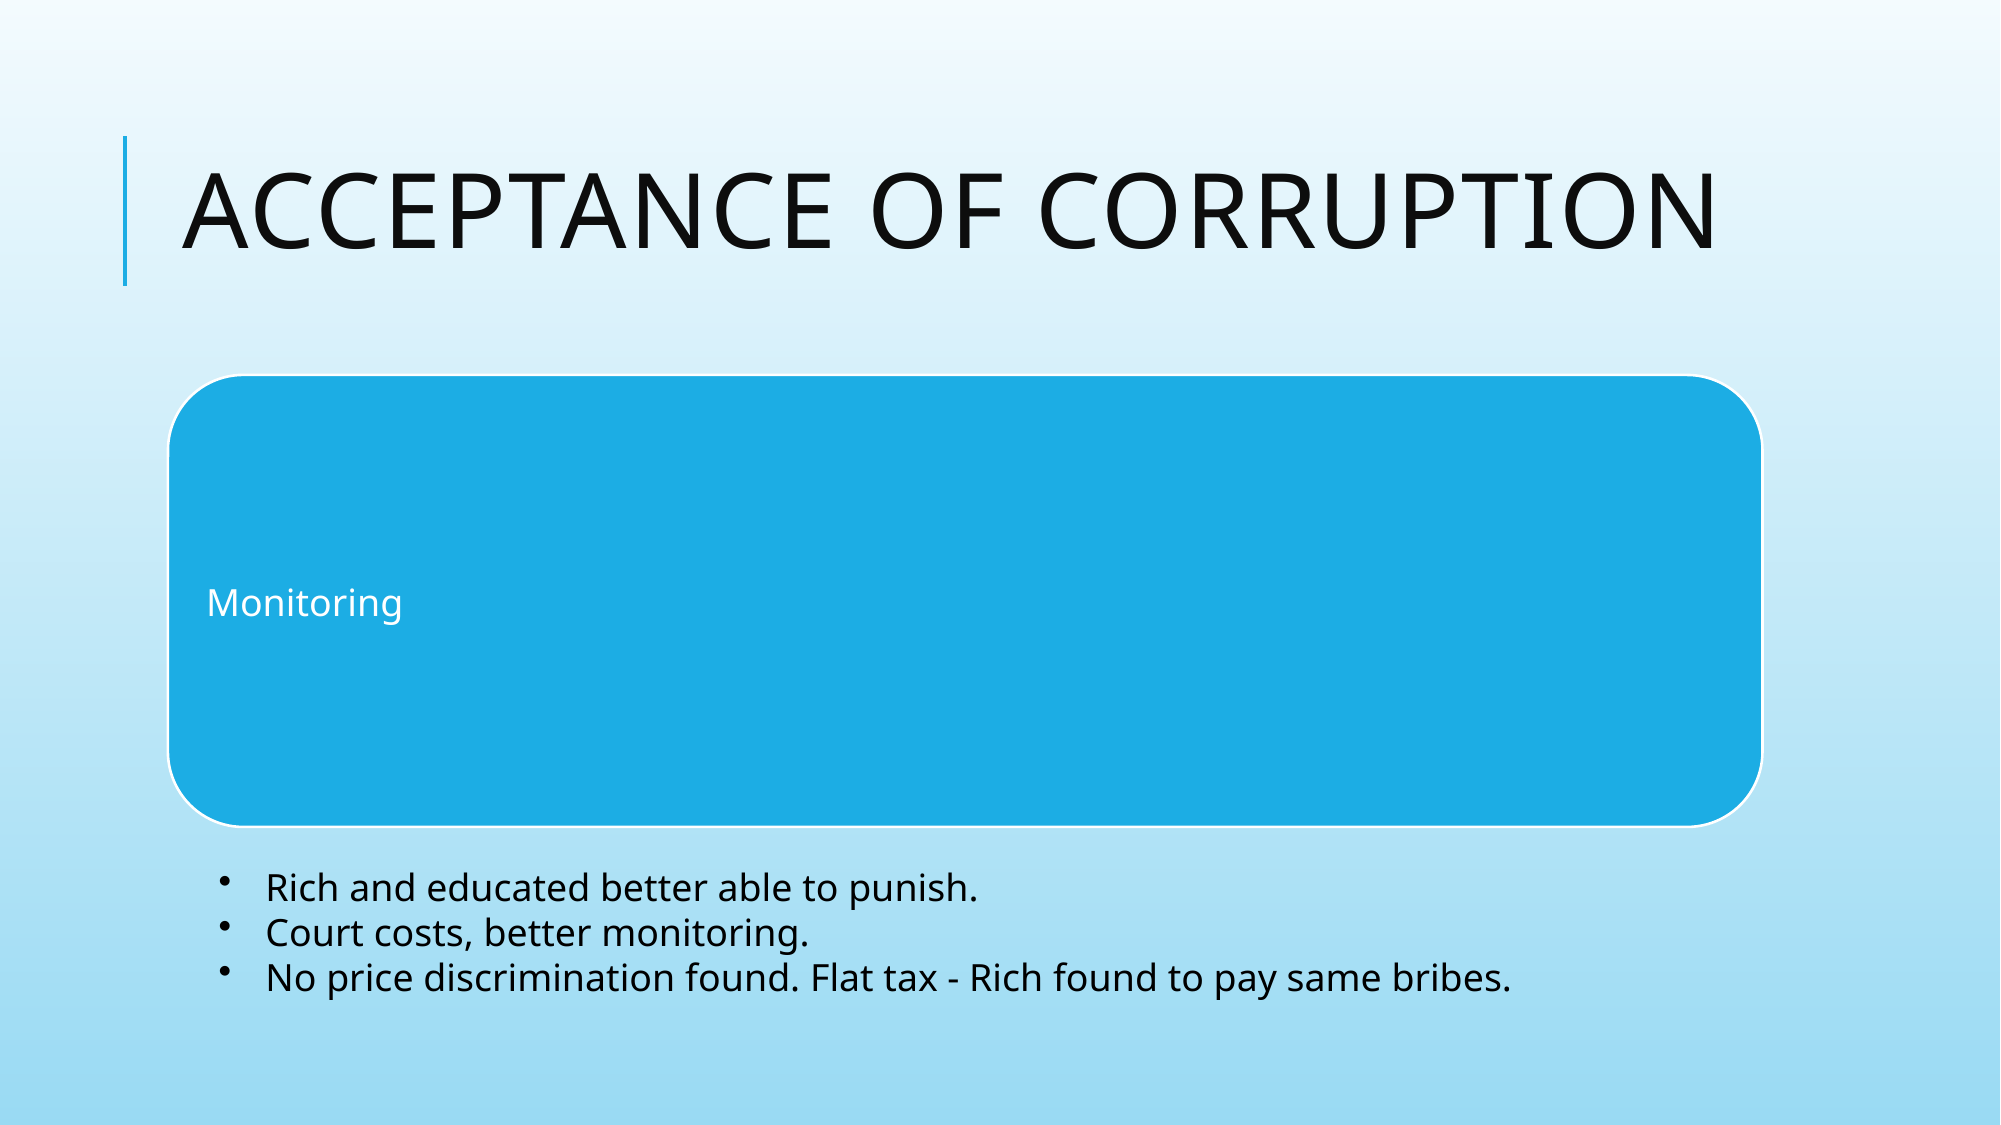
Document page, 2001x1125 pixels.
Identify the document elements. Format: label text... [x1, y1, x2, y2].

title Acceptance of corruption [168, 96, 1763, 342]
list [167, 374, 1763, 1036]
